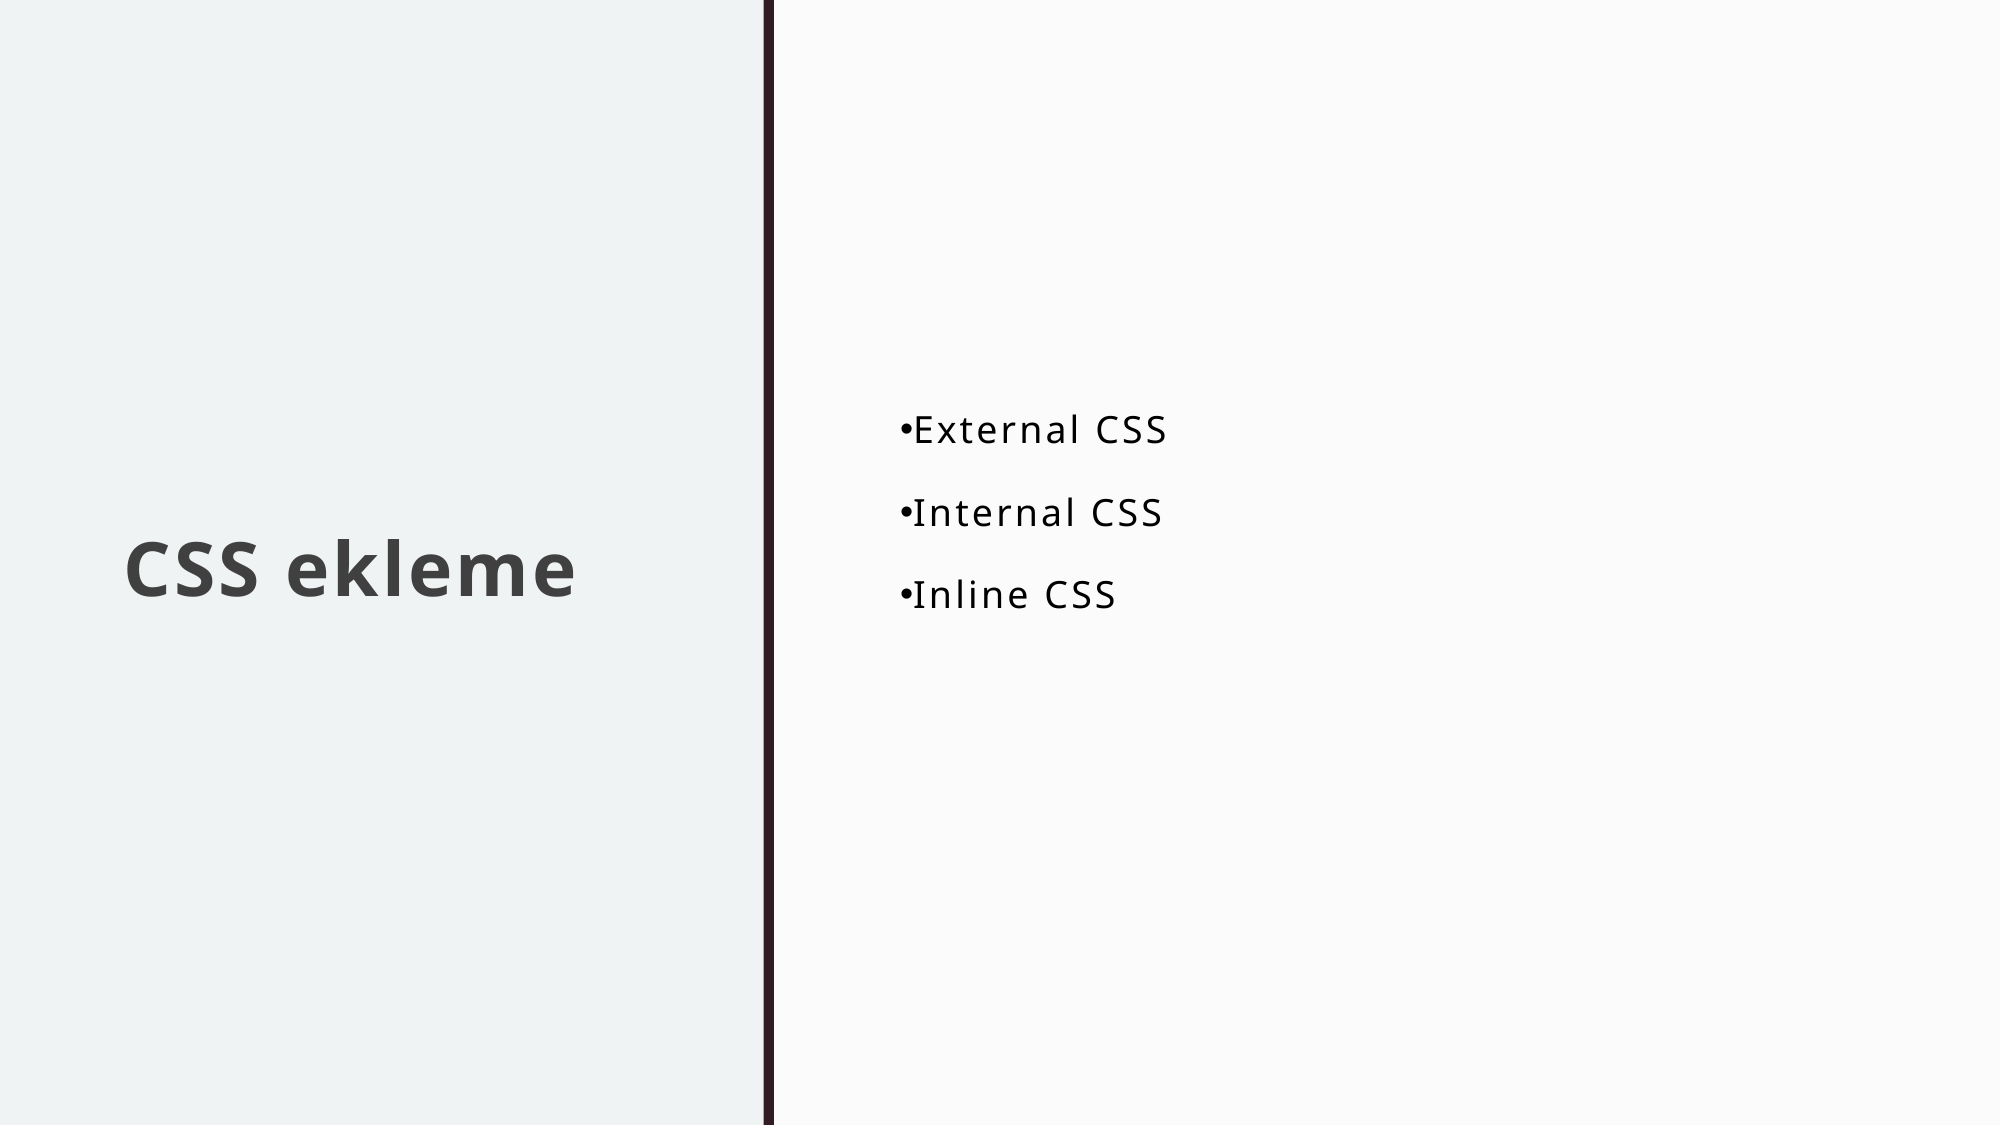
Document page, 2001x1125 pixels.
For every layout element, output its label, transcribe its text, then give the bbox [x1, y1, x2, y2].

title CSS ekleme [105, 115, 666, 969]
list External CSS Internal CSS Inline CSS [881, 115, 1895, 969]
